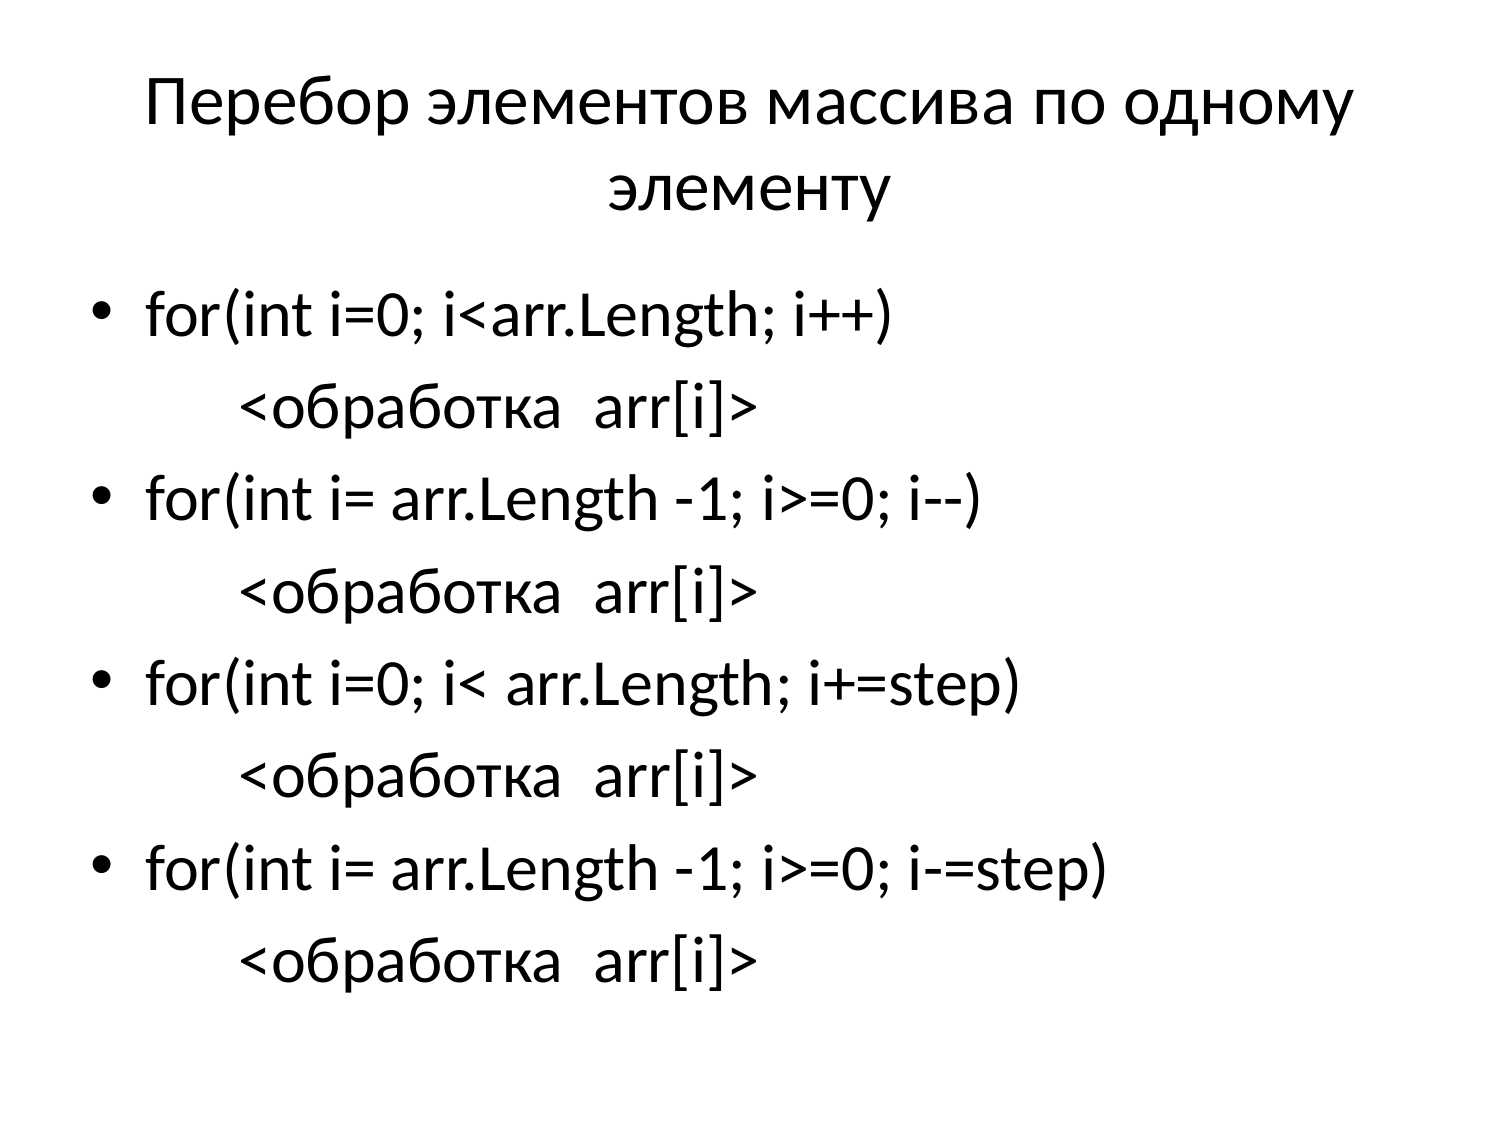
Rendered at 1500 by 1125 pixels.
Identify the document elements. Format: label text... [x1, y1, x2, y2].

list for(int i=0; i<arr.Length; i++) <обработка arr[i]> for(int i= arr.Length -1; i>=0; i--) <обработка arr[i]> for(int i=0; i< arr.Length; i+=step) <обработка arr[i]> for(int i= arr.Length -1; i>=0; i-=step) <обработка arr[i]> [75, 262, 1425, 1005]
title Перебор элементов массива по одному элементу [75, 45, 1425, 233]
